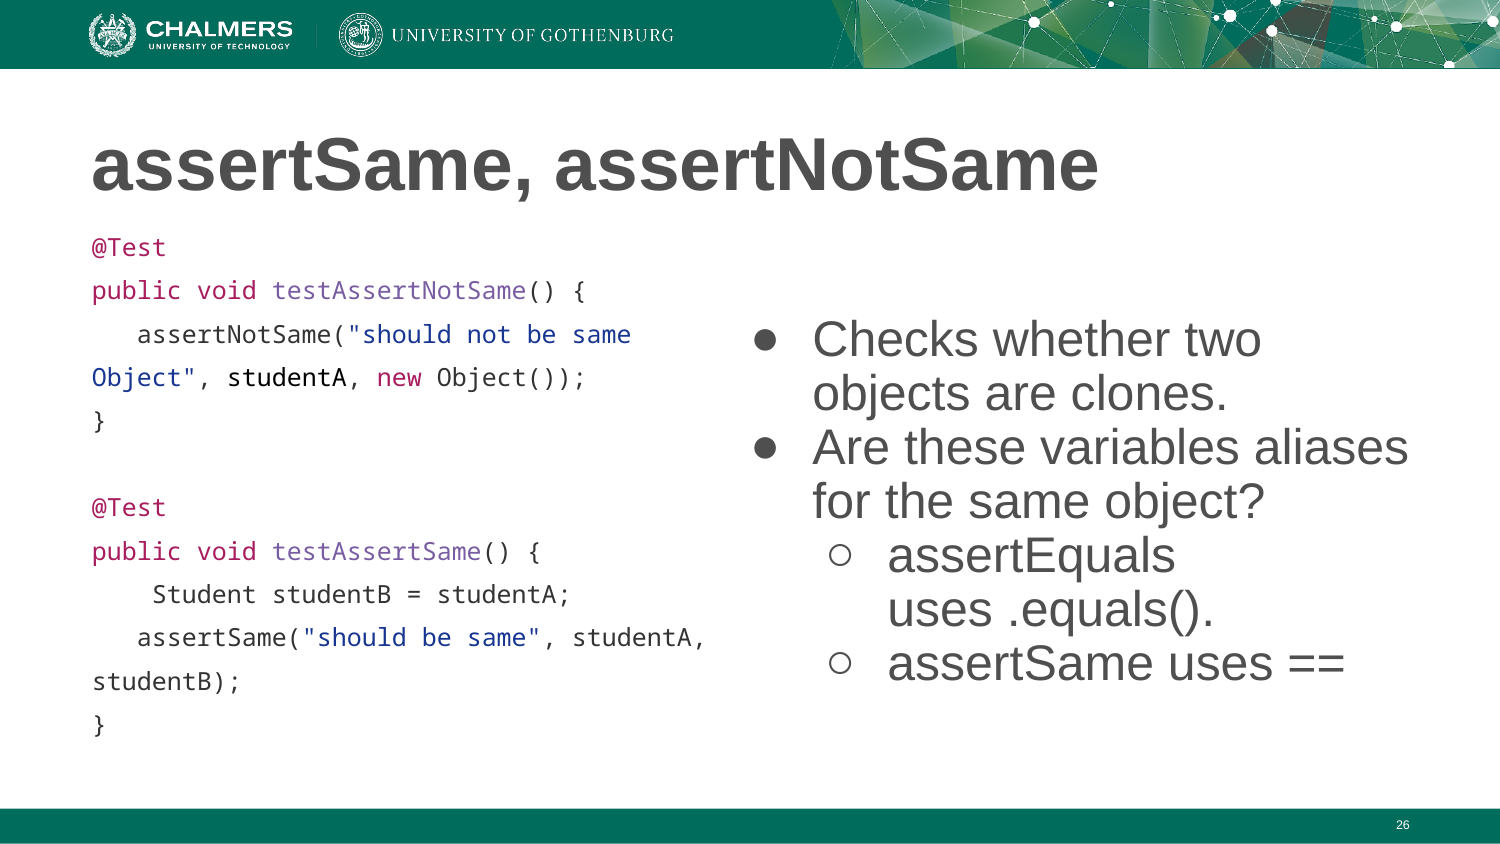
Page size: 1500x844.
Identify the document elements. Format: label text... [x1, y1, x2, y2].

picture [64, 0, 696, 85]
list Checks whether two objects are clones. Are these variables aliases for the same object? assertEquals uses .equals(). assertSame uses == [722, 196, 1425, 808]
list @Test public void testAssertNotSame() { assertNotSame("should not be same Object", studentA, new Object()); } @Test public void testAssertSame() { Student studentB = studentA; assertSame("should be same", studentA, studentB); } [76, 210, 722, 782]
picture [759, 0, 1500, 68]
slide_number ‹#› [1074, 809, 1425, 844]
title assertSame, assertNotSame [76, 100, 1425, 210]
